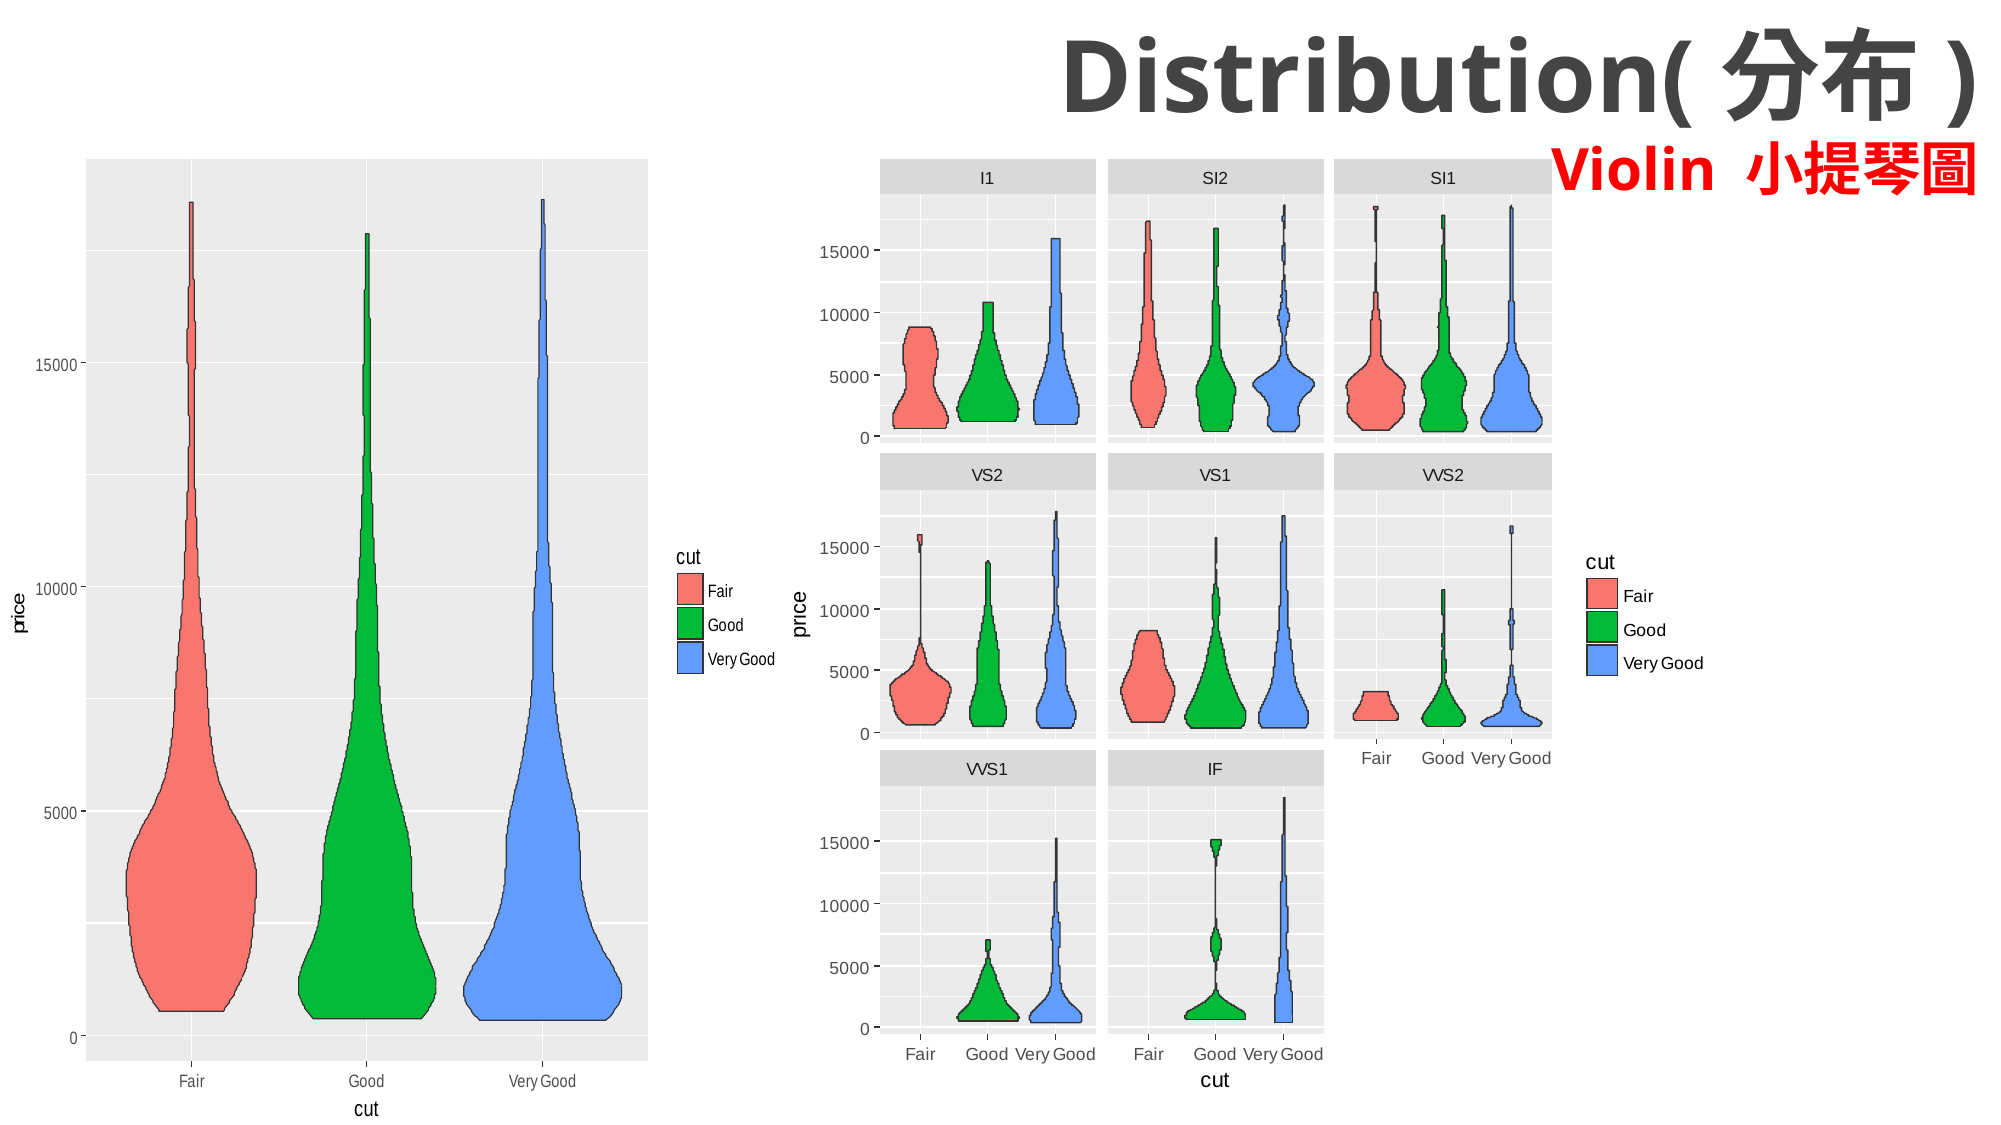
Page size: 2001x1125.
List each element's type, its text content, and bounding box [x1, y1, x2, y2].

picture [0, 148, 1725, 1125]
text_box Distribution(分布) Violin 小提琴圖 [993, 5, 1994, 210]
